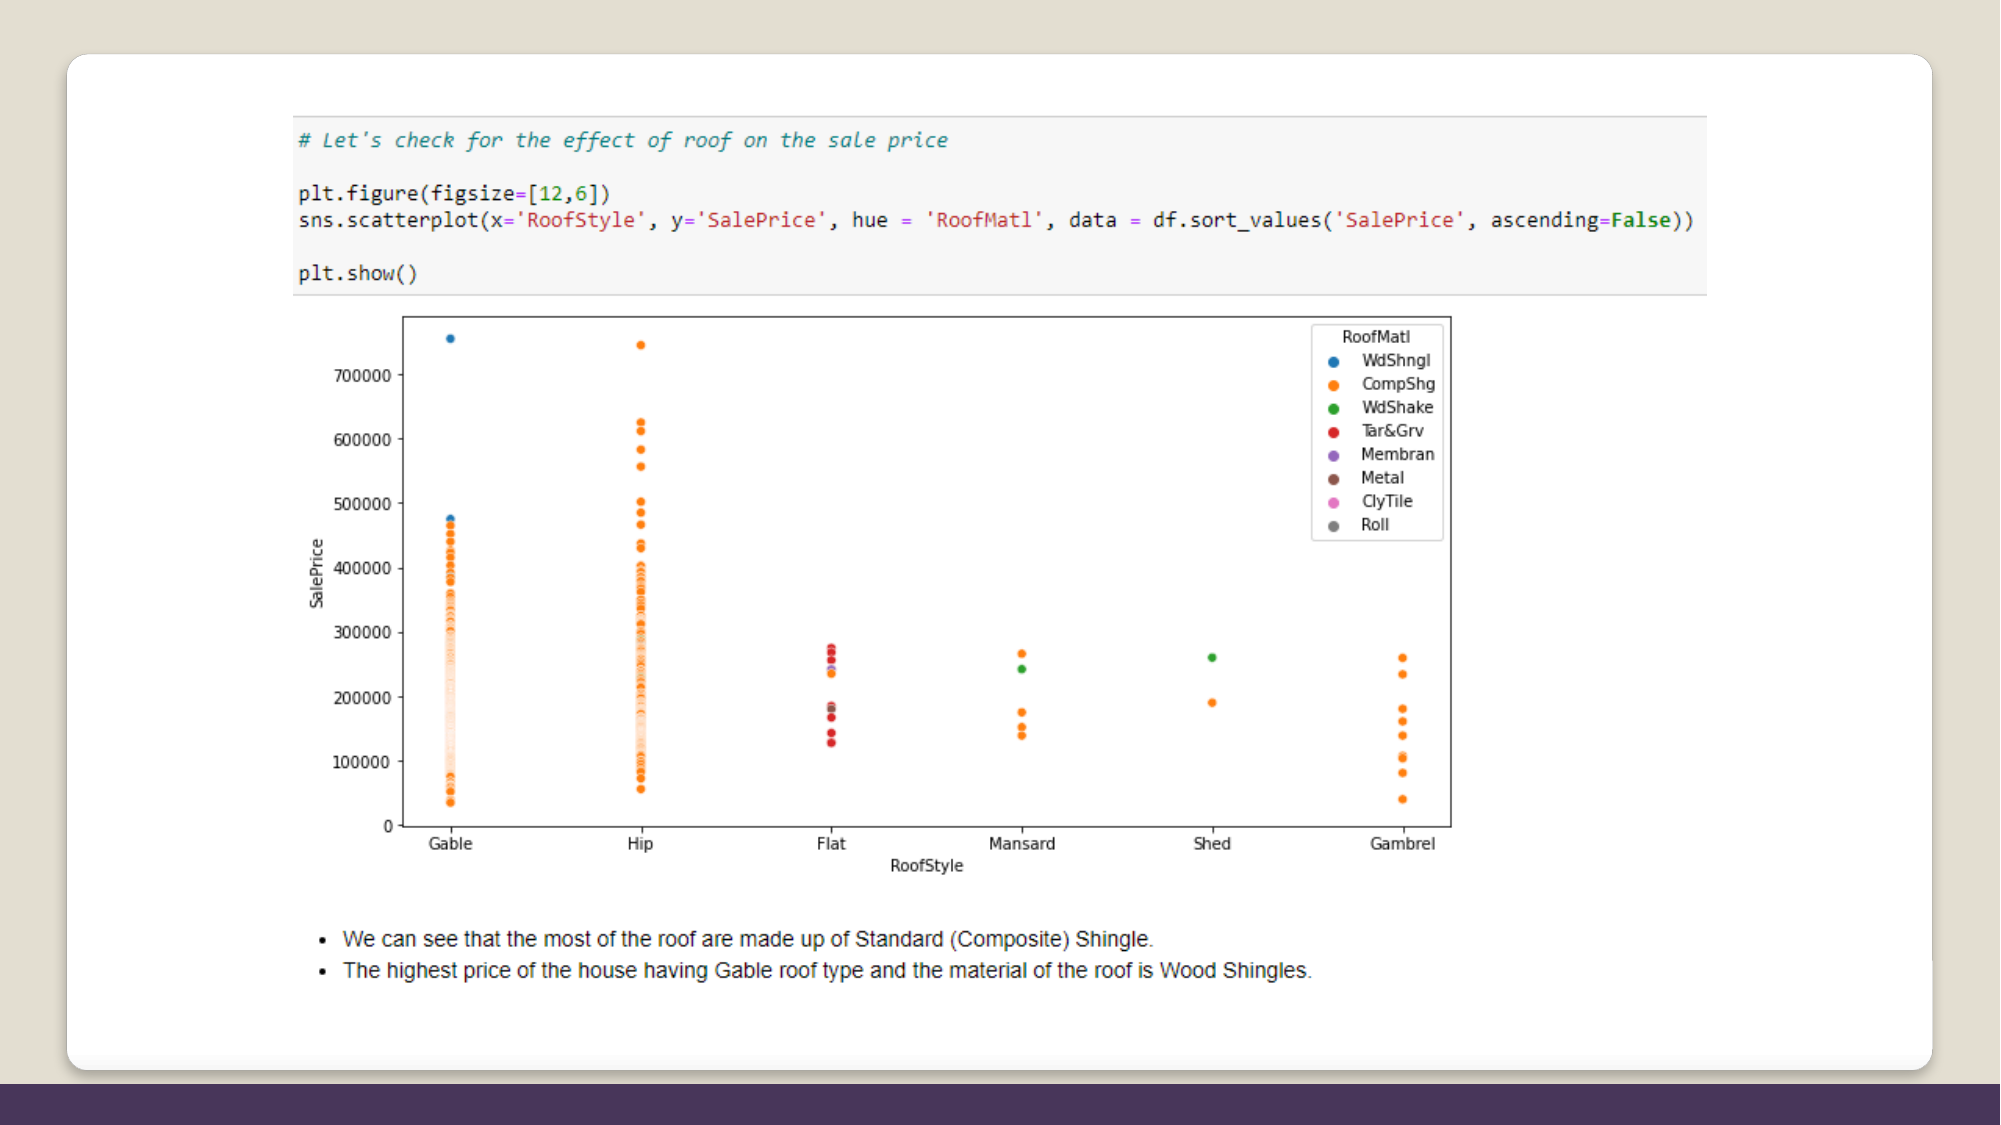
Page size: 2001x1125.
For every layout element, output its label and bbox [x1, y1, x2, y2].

picture [293, 113, 1707, 1012]
text_box [0, 1081, 2000, 1125]
